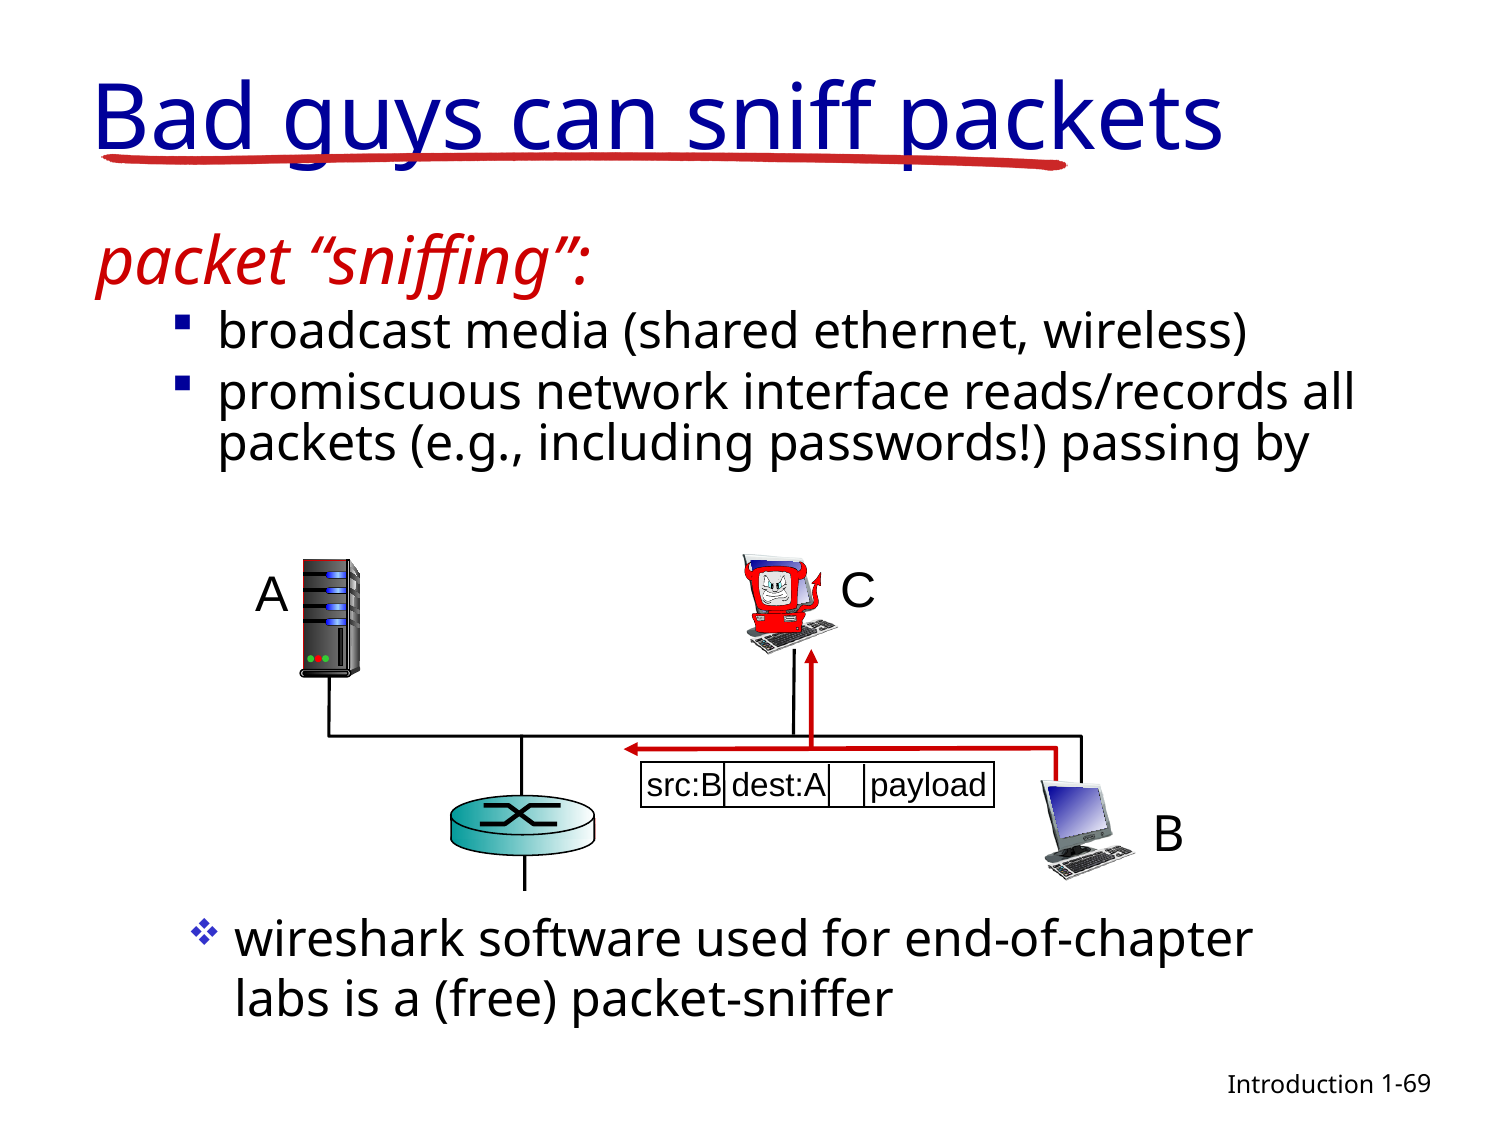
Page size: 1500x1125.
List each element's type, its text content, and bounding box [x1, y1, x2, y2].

picture [743, 560, 822, 634]
picture [97, 147, 1079, 177]
text_box wireshark software used for end-of-chapter labs is a (free) packet-sniffer [97, 898, 1373, 1050]
title Bad guys can sniff packets [75, 18, 1351, 207]
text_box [628, 755, 1006, 811]
text_box [328, 675, 811, 747]
text_box [812, 736, 1082, 774]
text_box A [240, 553, 304, 629]
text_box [450, 795, 596, 856]
text_box B [1162, 793, 1200, 869]
list packet “sniffing”: broadcast media (shared ethernet, wireless) promiscuous network interface reads/records all packets (e.g., including passwords!) passing by [80, 222, 1406, 466]
footer Introduction [914, 1060, 1391, 1109]
text_box [623, 742, 1057, 786]
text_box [739, 549, 861, 662]
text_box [1036, 775, 1158, 888]
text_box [299, 559, 361, 677]
text_box C [861, 549, 891, 625]
slide_number 1-69 [1365, 1059, 1477, 1106]
